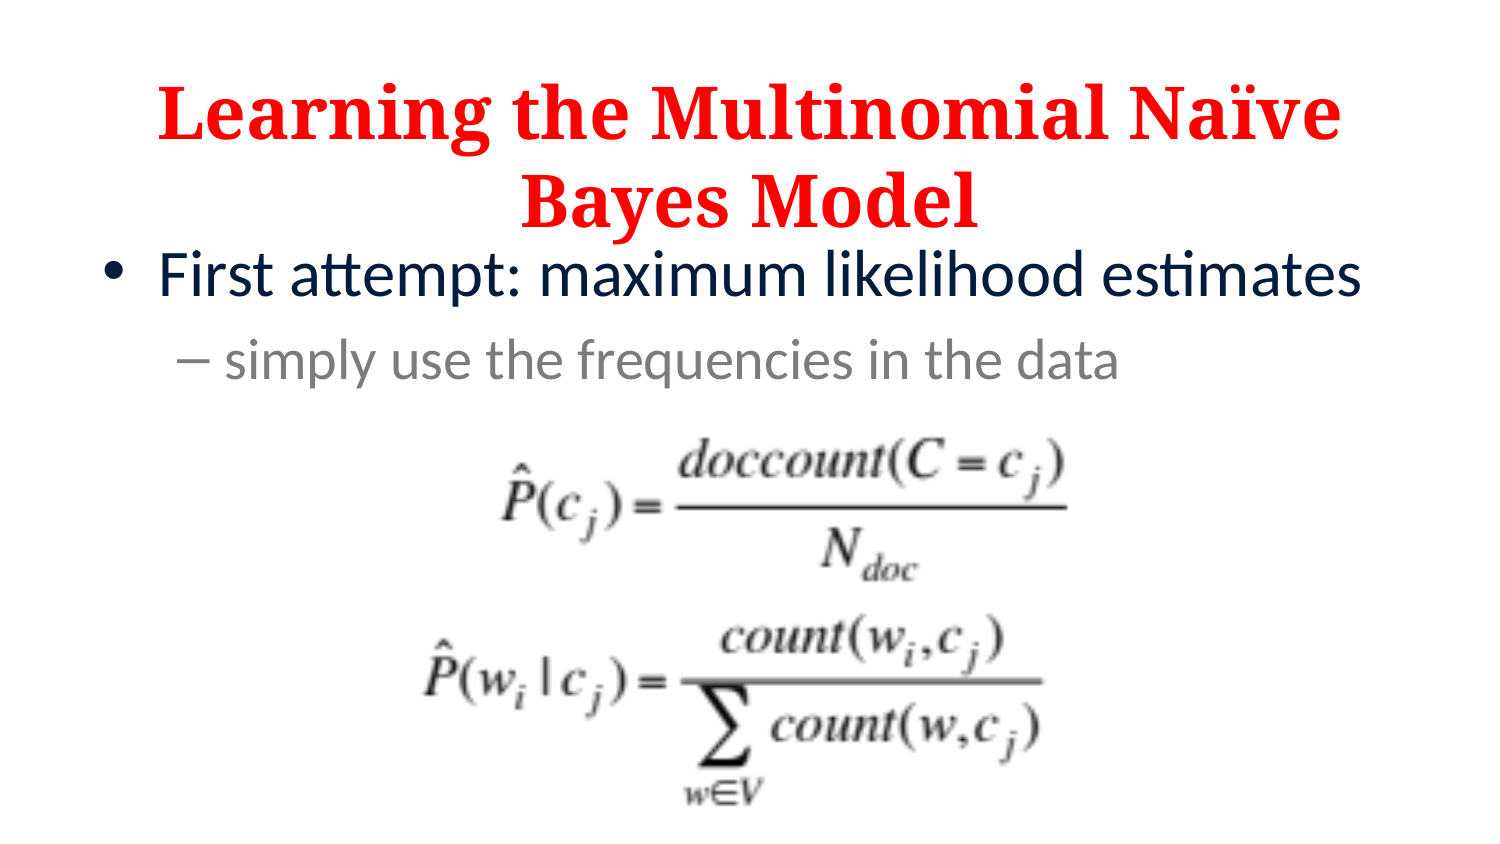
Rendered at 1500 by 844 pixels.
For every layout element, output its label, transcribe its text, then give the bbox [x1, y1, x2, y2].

list First attempt: maximum likelihood estimates simply use the frequencies in the data [87, 221, 1413, 460]
title Learning the Multinomial Naïve Bayes Model [137, 59, 1363, 182]
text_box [493, 425, 1072, 587]
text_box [414, 601, 1051, 814]
